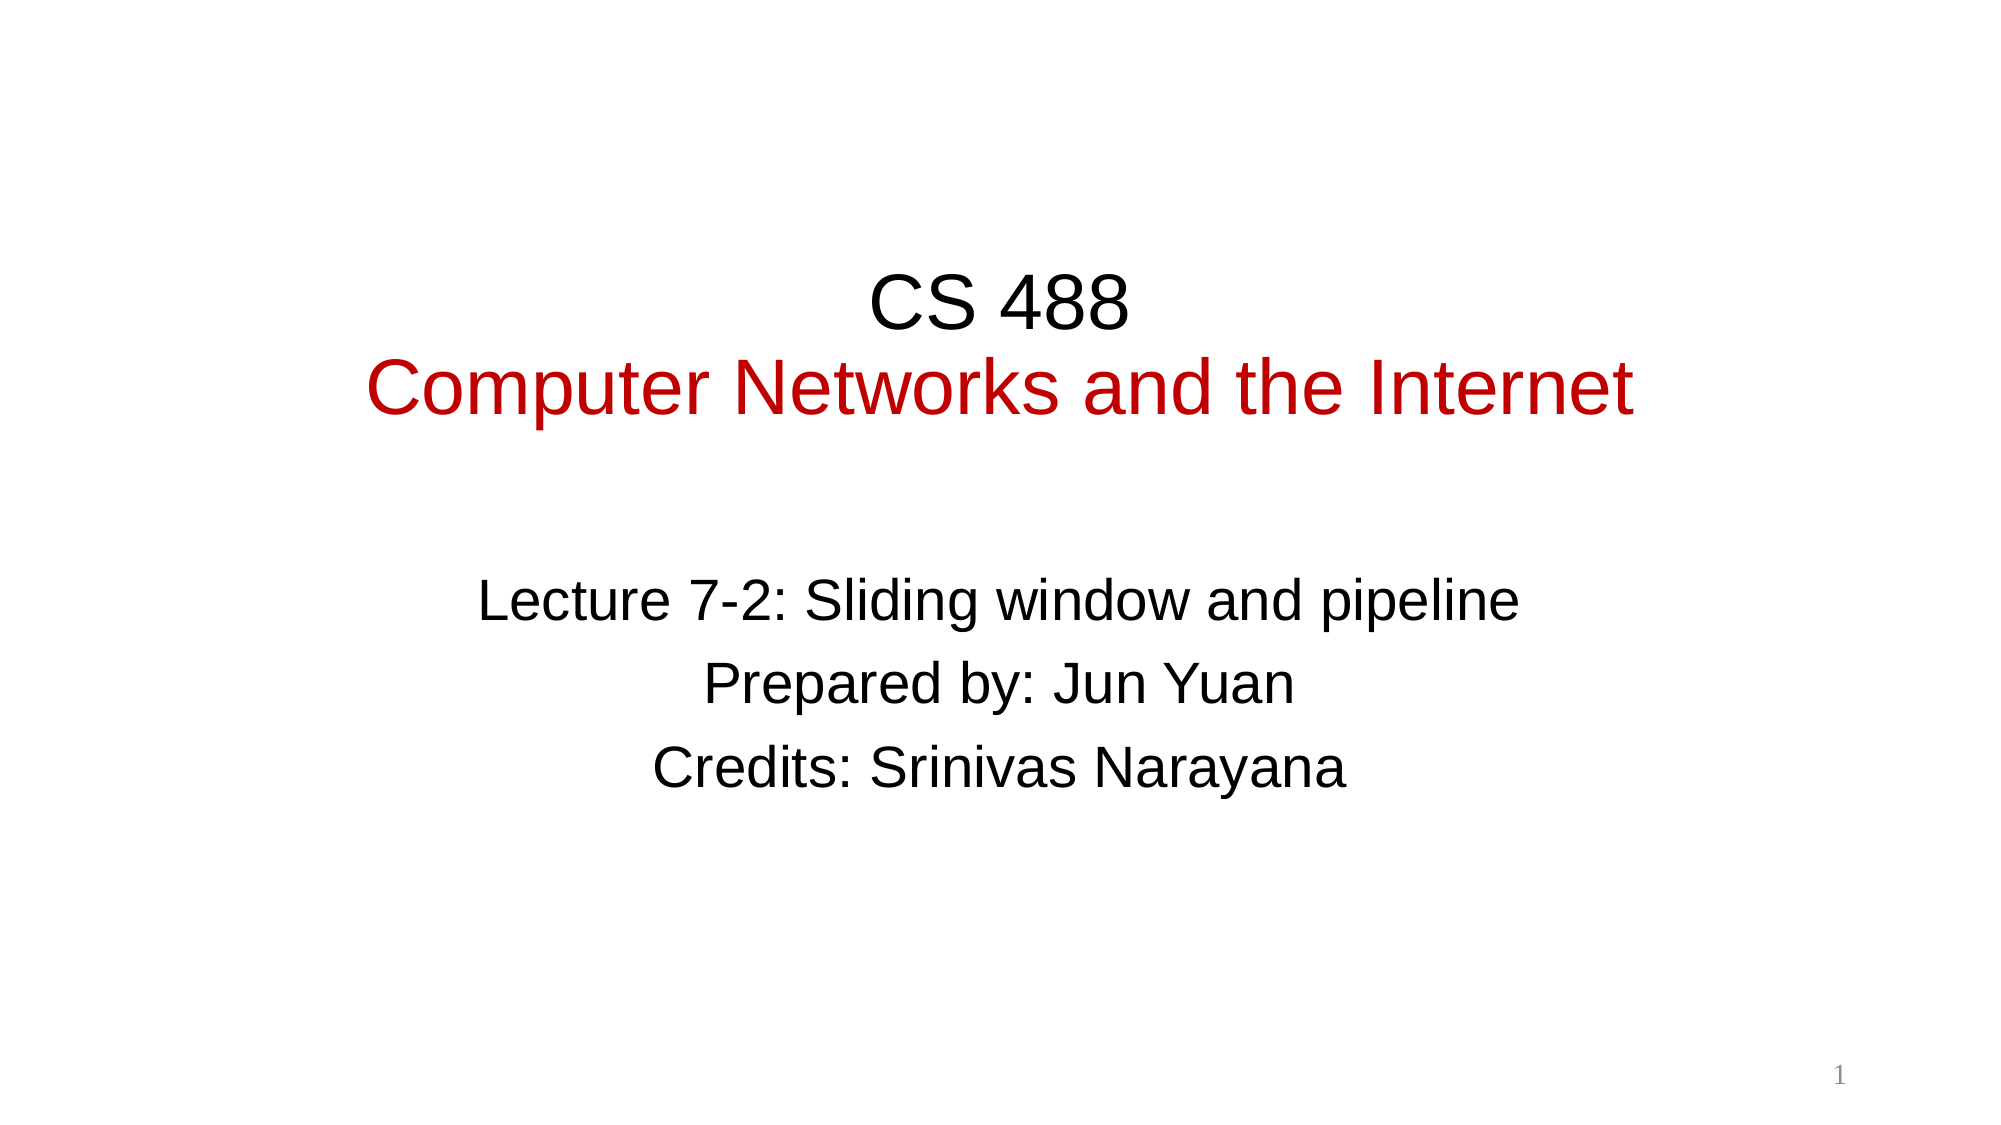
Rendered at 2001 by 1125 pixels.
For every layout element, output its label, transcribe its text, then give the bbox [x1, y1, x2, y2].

slide_number 1 [1412, 1042, 1863, 1103]
title CS 488 Computer Networks and the Internet [136, 251, 1864, 440]
subtitle Lecture 7-2: Sliding window and pipeline Prepared by: Jun Yuan Credits: Srinivas Narayana [249, 562, 1750, 888]
